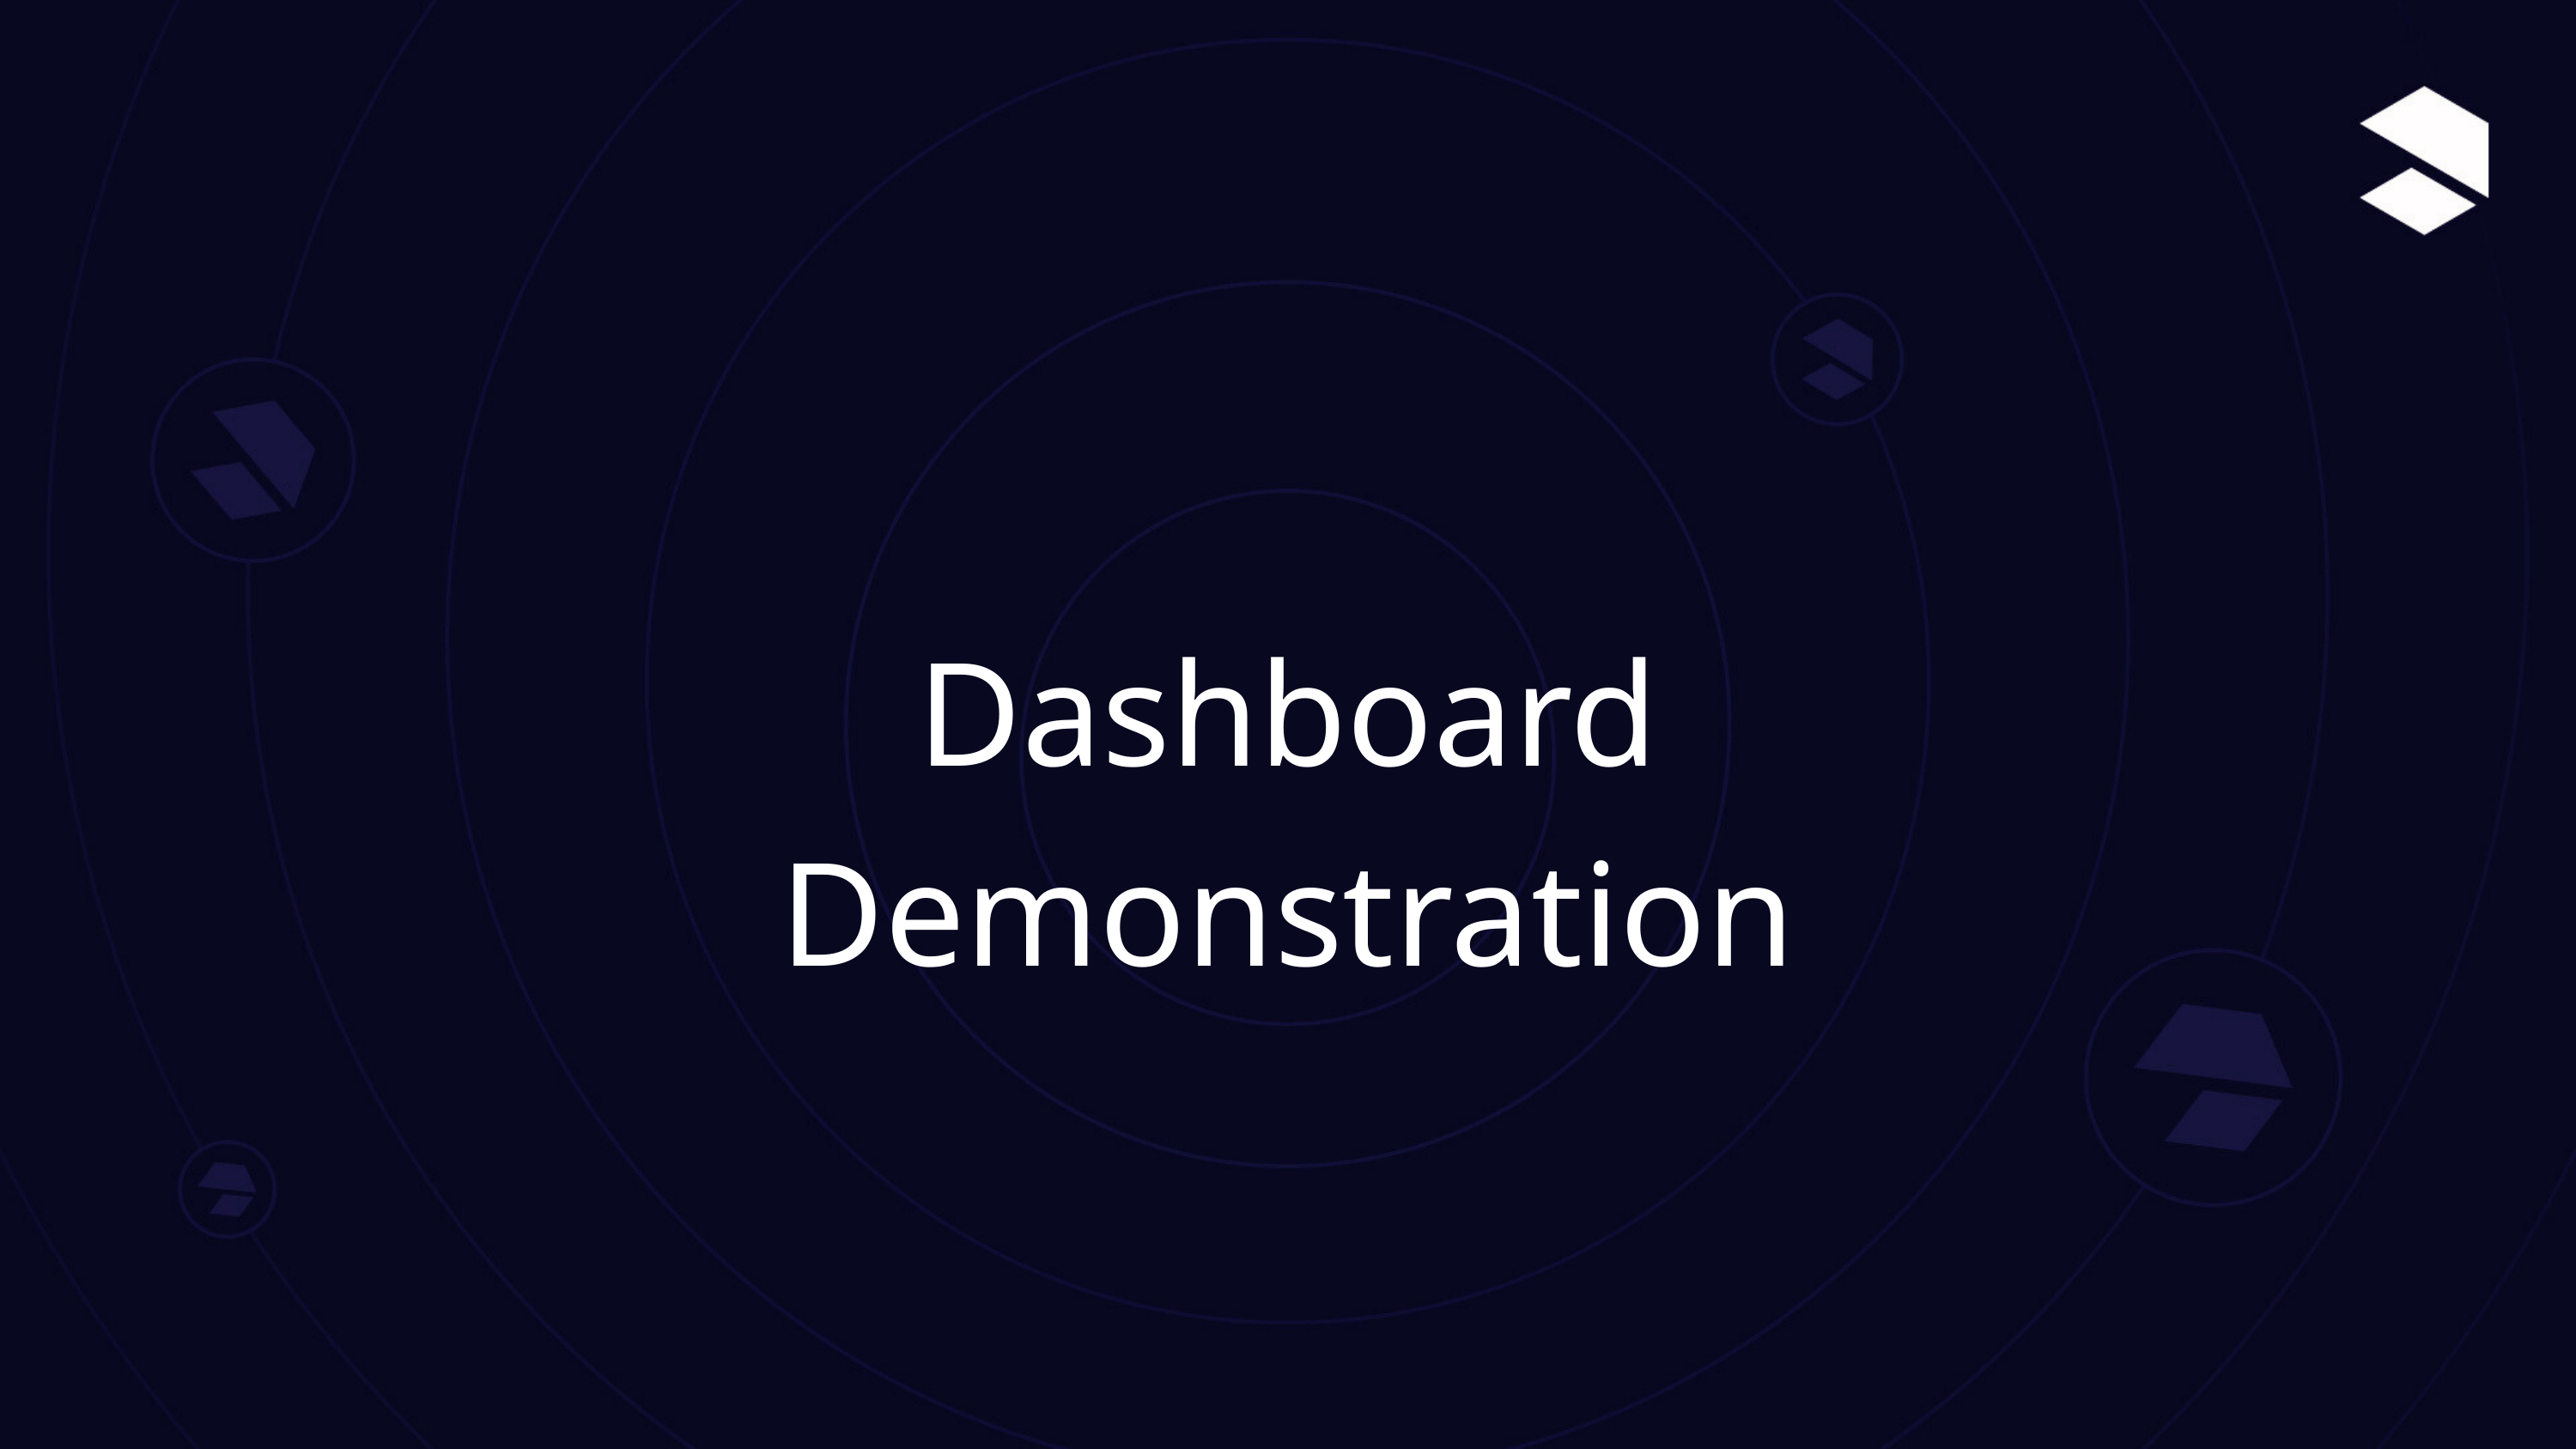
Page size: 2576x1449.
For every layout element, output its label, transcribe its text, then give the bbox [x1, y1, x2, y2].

text_box [0, 0, 2576, 1449]
text_box Dashboard Demonstration [498, 594, 2077, 995]
